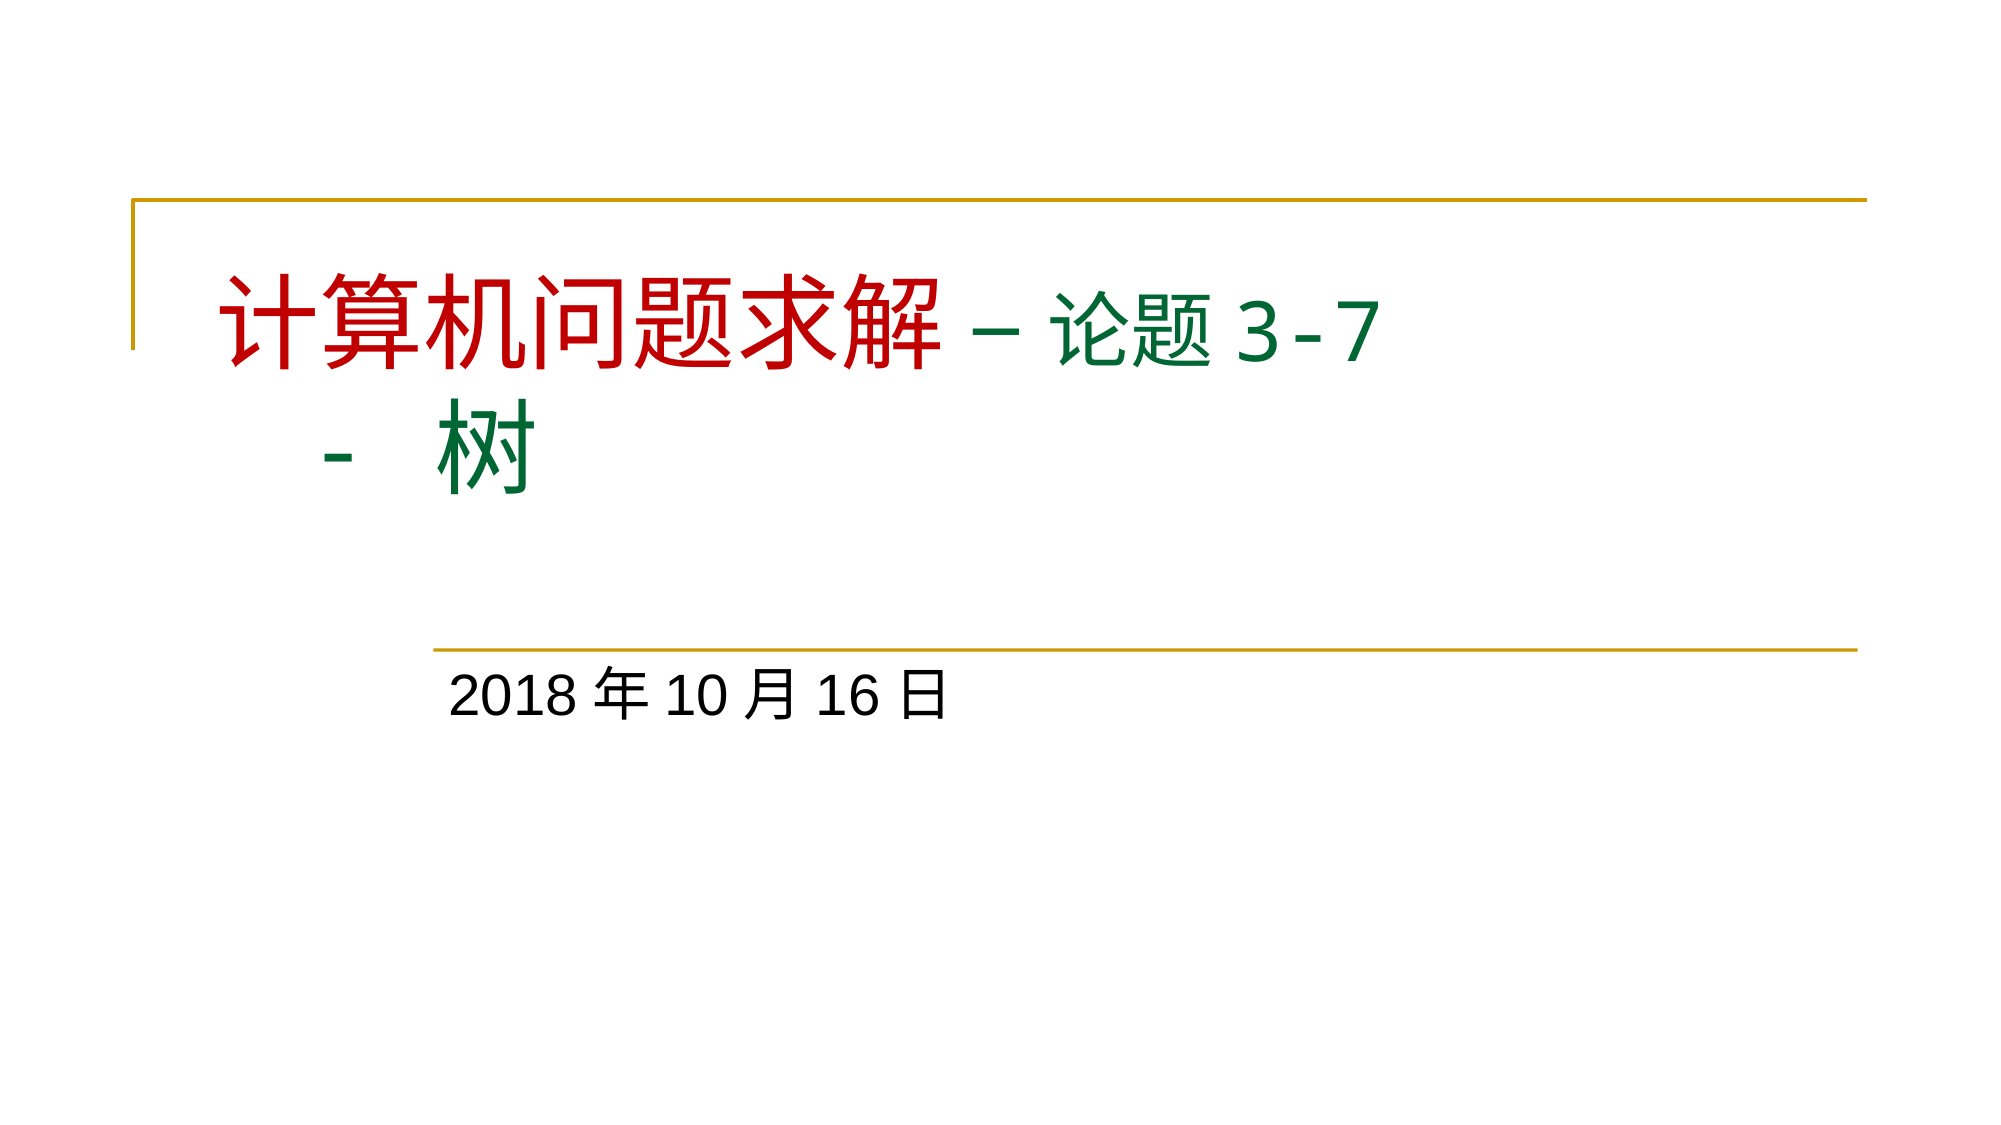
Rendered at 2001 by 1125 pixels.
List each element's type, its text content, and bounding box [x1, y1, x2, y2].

title 计算机问题求解 – 论题3-7 - 树 [200, 249, 1868, 538]
subtitle 2018年10月16日 [433, 650, 1867, 938]
